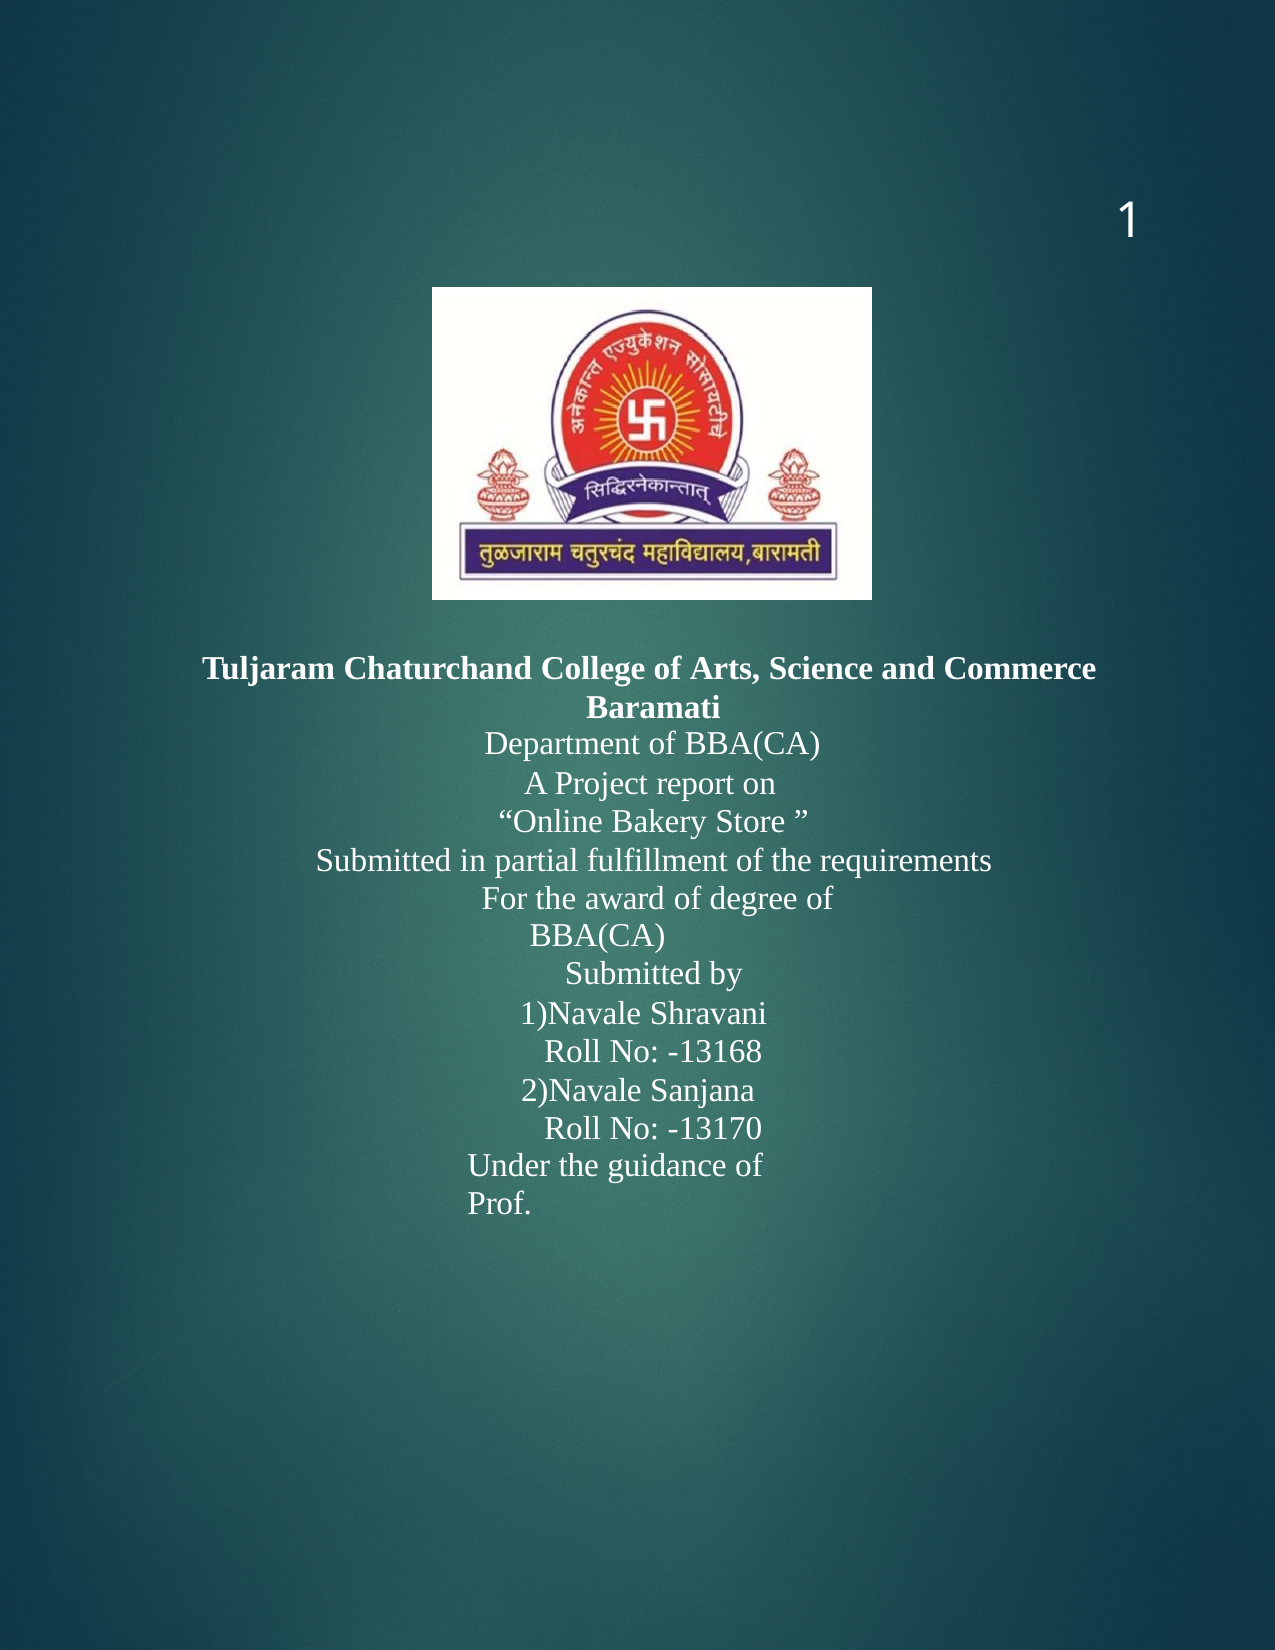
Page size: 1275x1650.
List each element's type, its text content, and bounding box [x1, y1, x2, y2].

text_box Tuljaram Chaturchand College of Arts, Science and Commerce Baramati Department of BBA(CA) A Project report on “Online Bakery Store ” Submitted in partial fulfillment of the requirements For the award of degree of BBA(CA) Submitted by Navale Shravani Roll No: -13168 Navale Sanjana Roll No: -13170 Under the guidance of Prof. [198, 643, 1108, 1222]
slide_number 1 [1082, 0, 1171, 256]
picture [432, 287, 873, 601]
